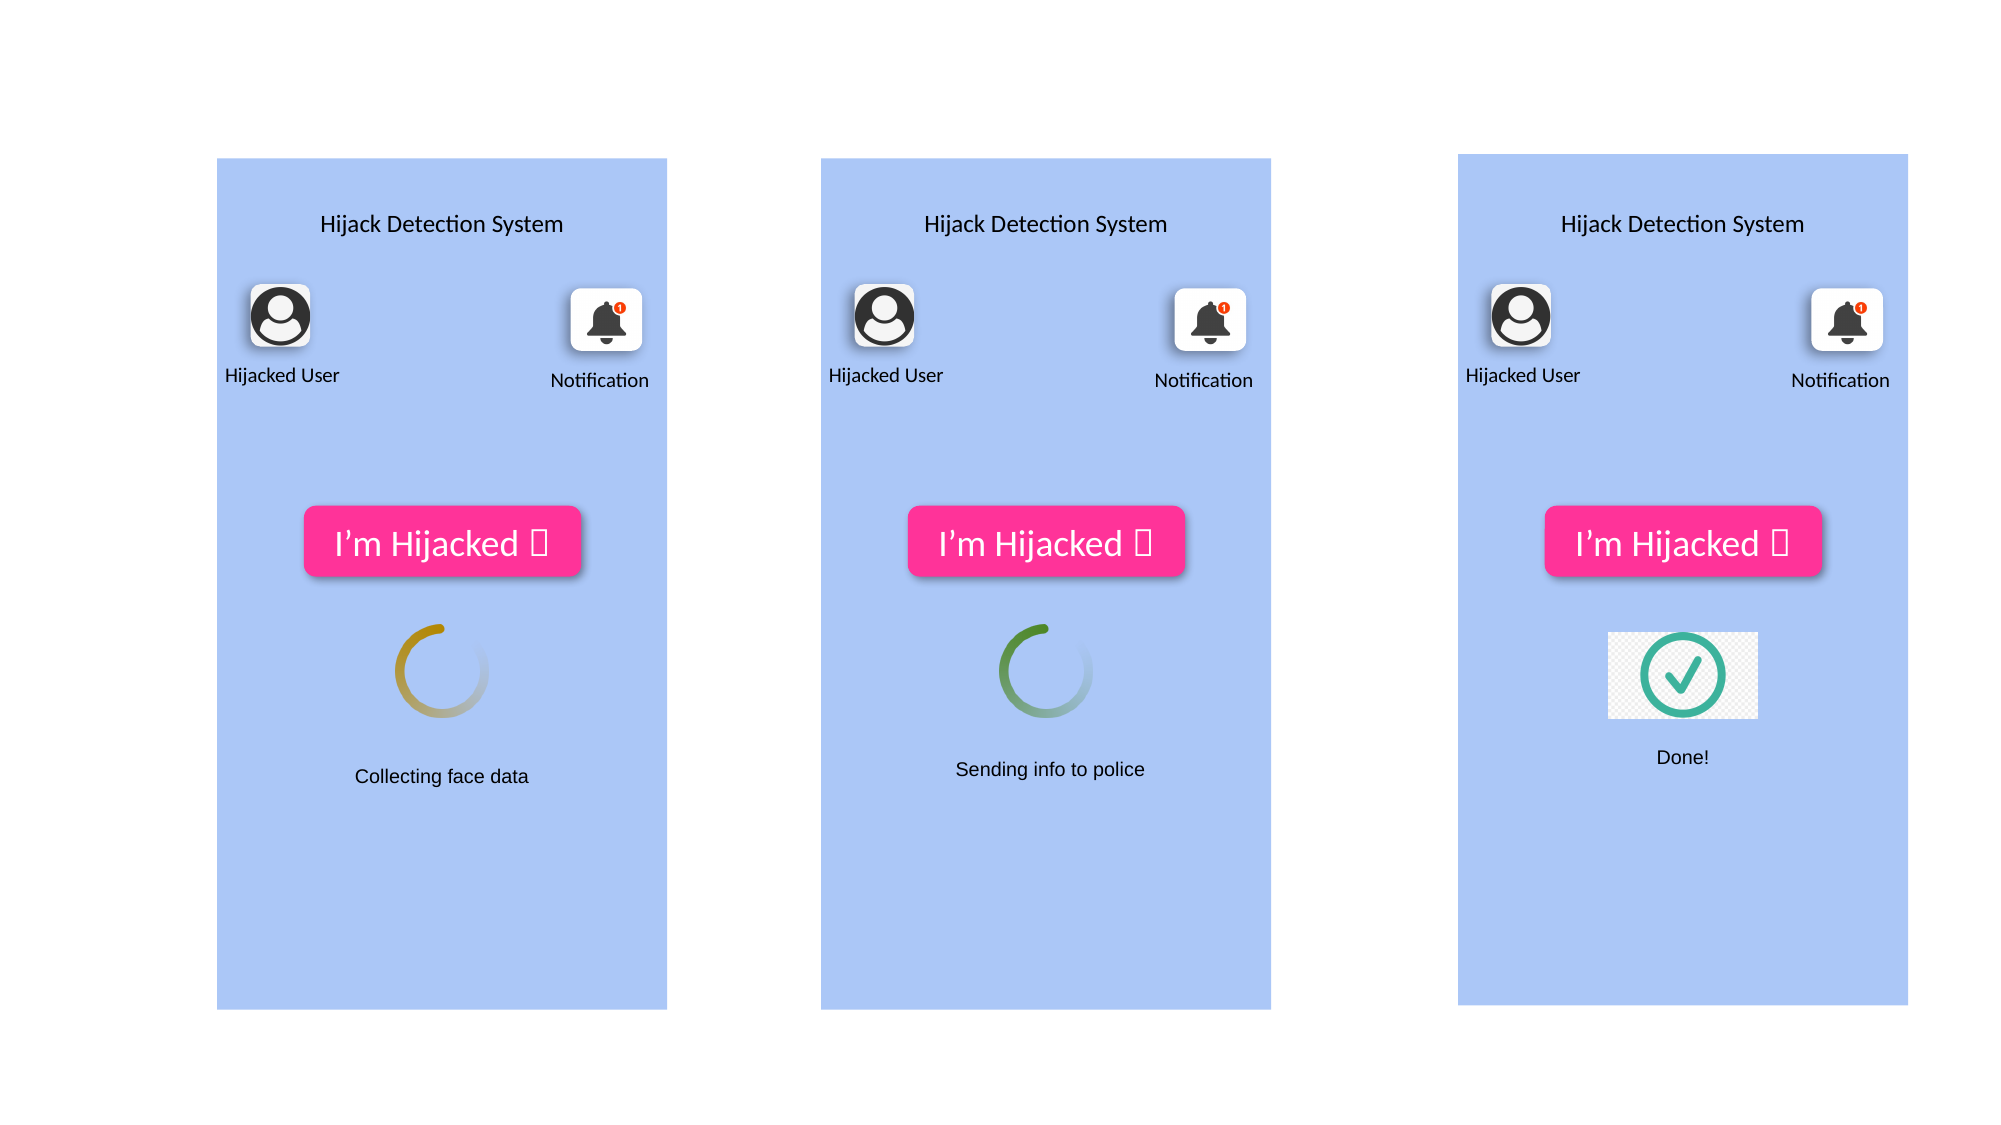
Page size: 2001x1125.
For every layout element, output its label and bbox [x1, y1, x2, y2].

text_box [812, 158, 1272, 1010]
text_box [1449, 154, 1909, 1006]
text_box [208, 158, 668, 1010]
picture [1608, 632, 1758, 719]
